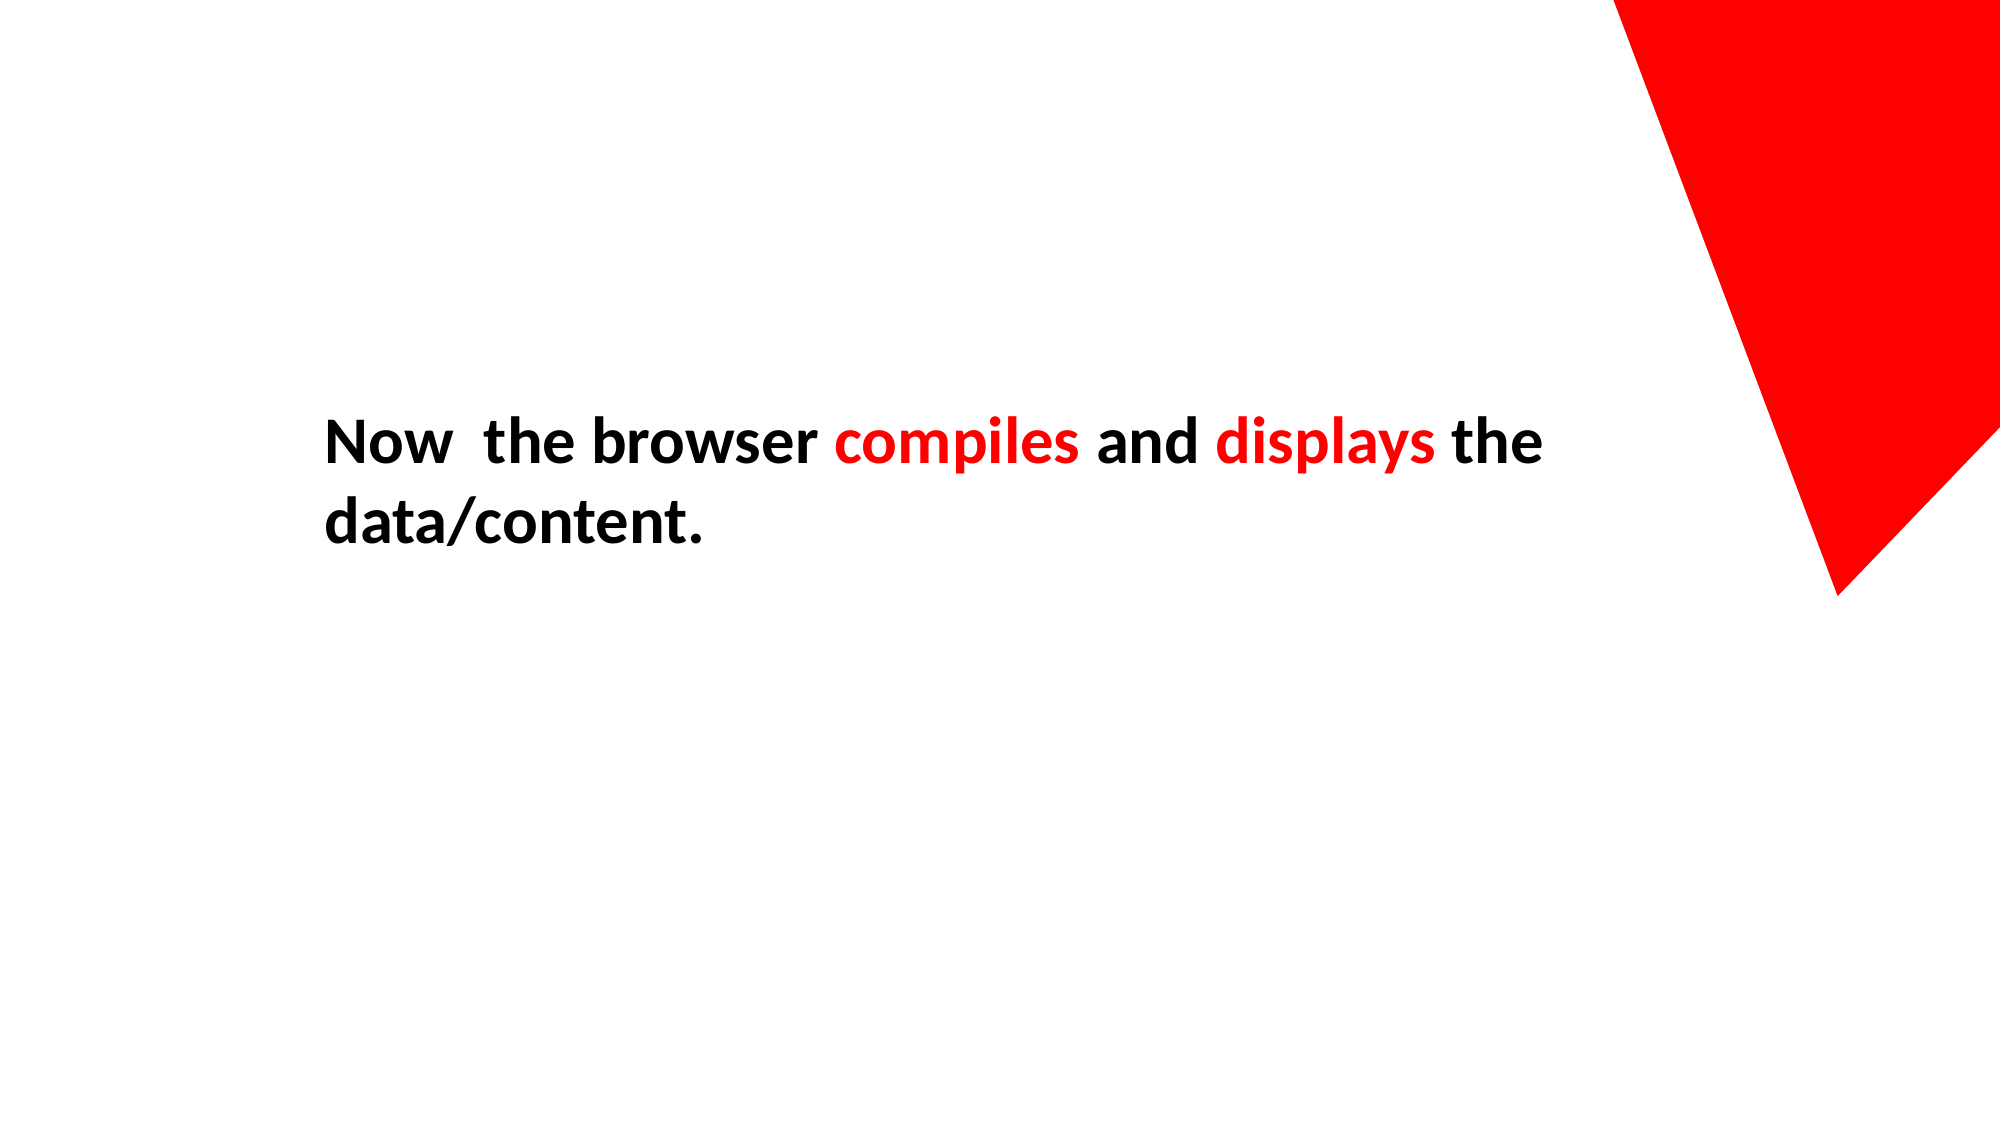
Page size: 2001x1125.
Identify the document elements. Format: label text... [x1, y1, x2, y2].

text_box Now the browser compiles and displays the data/content. [309, 389, 1690, 565]
text_box [1612, 0, 2000, 599]
